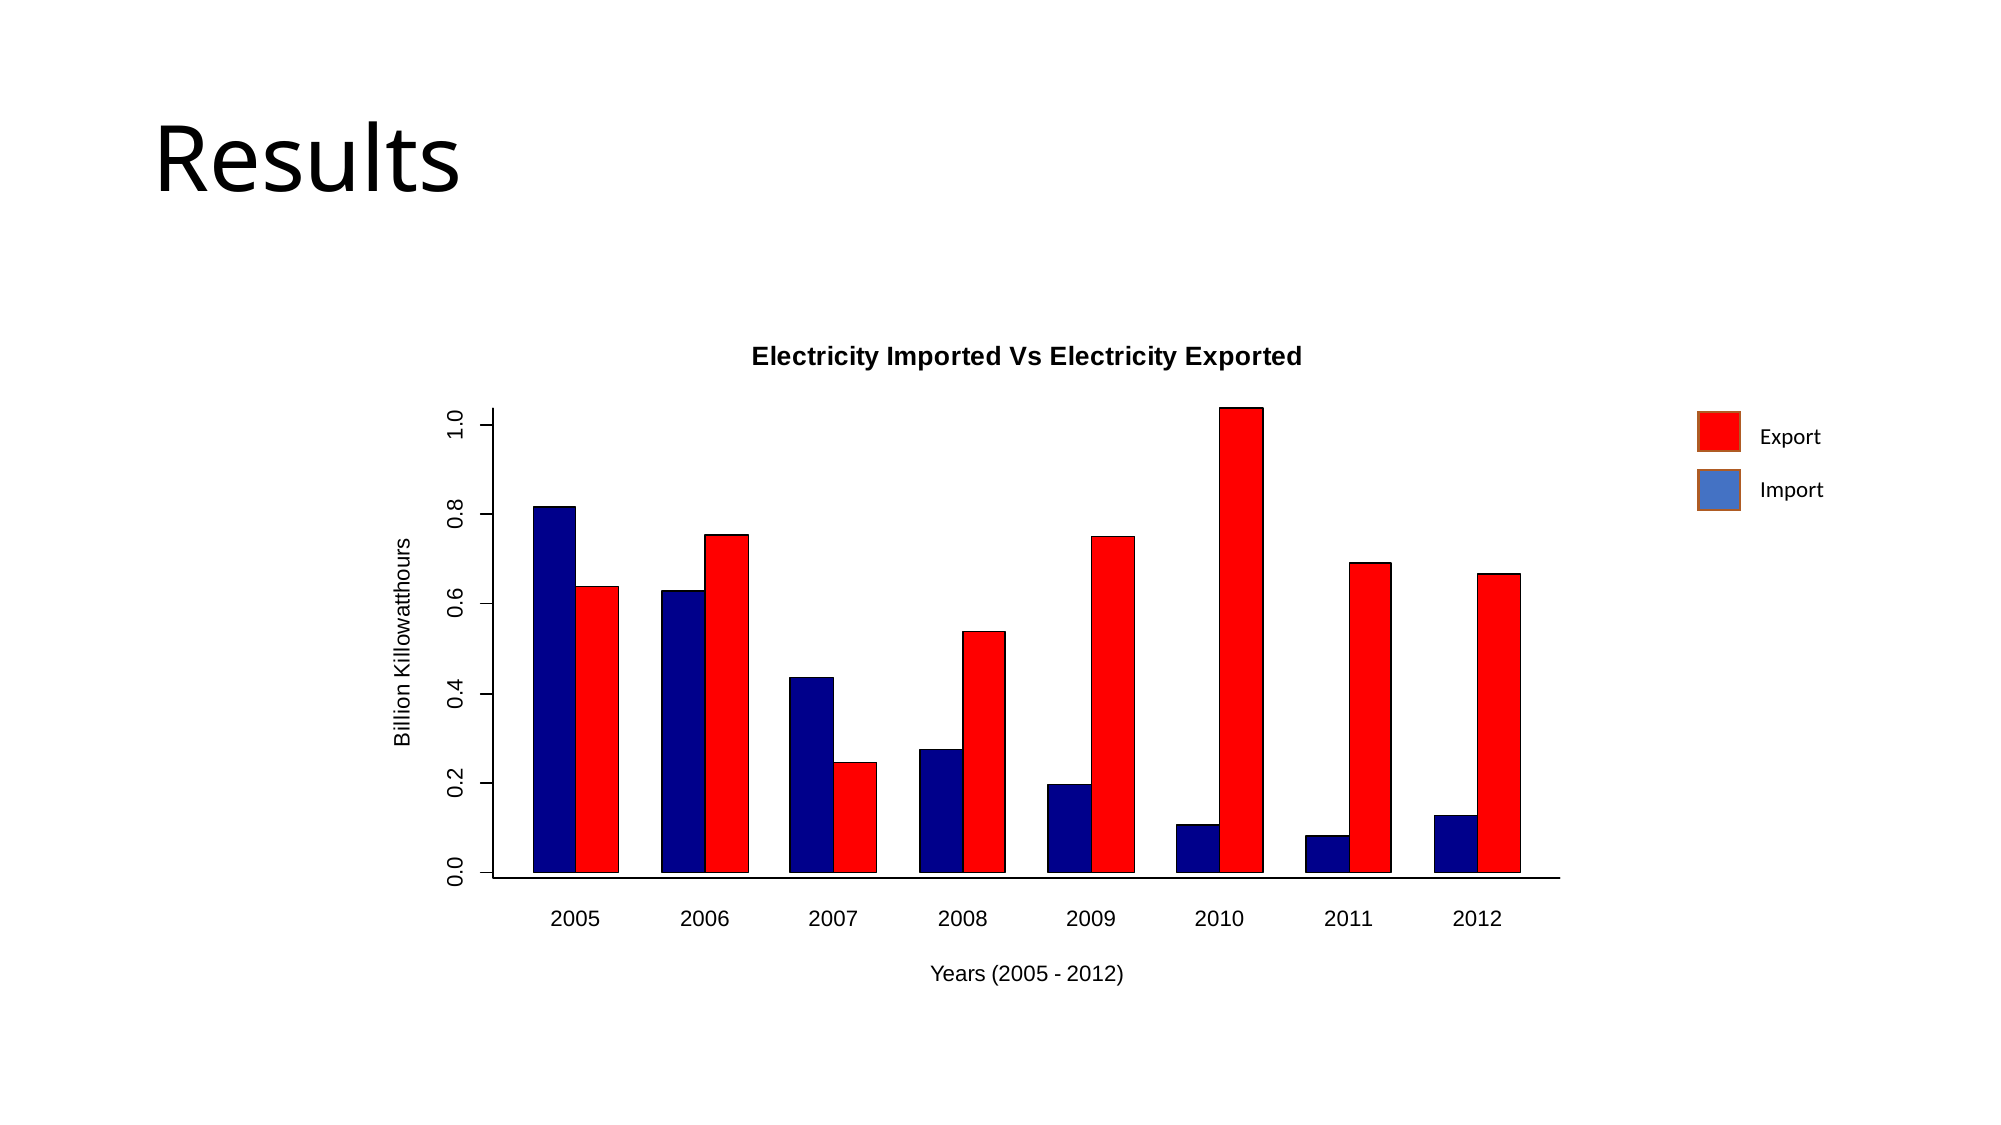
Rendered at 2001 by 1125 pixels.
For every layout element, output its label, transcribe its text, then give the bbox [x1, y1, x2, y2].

text_box [1697, 411, 1741, 452]
text_box [1697, 469, 1741, 511]
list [384, 299, 1616, 1014]
text_box Export [1745, 414, 1901, 457]
text_box Import [1745, 466, 1901, 509]
title Results [137, 52, 1863, 271]
